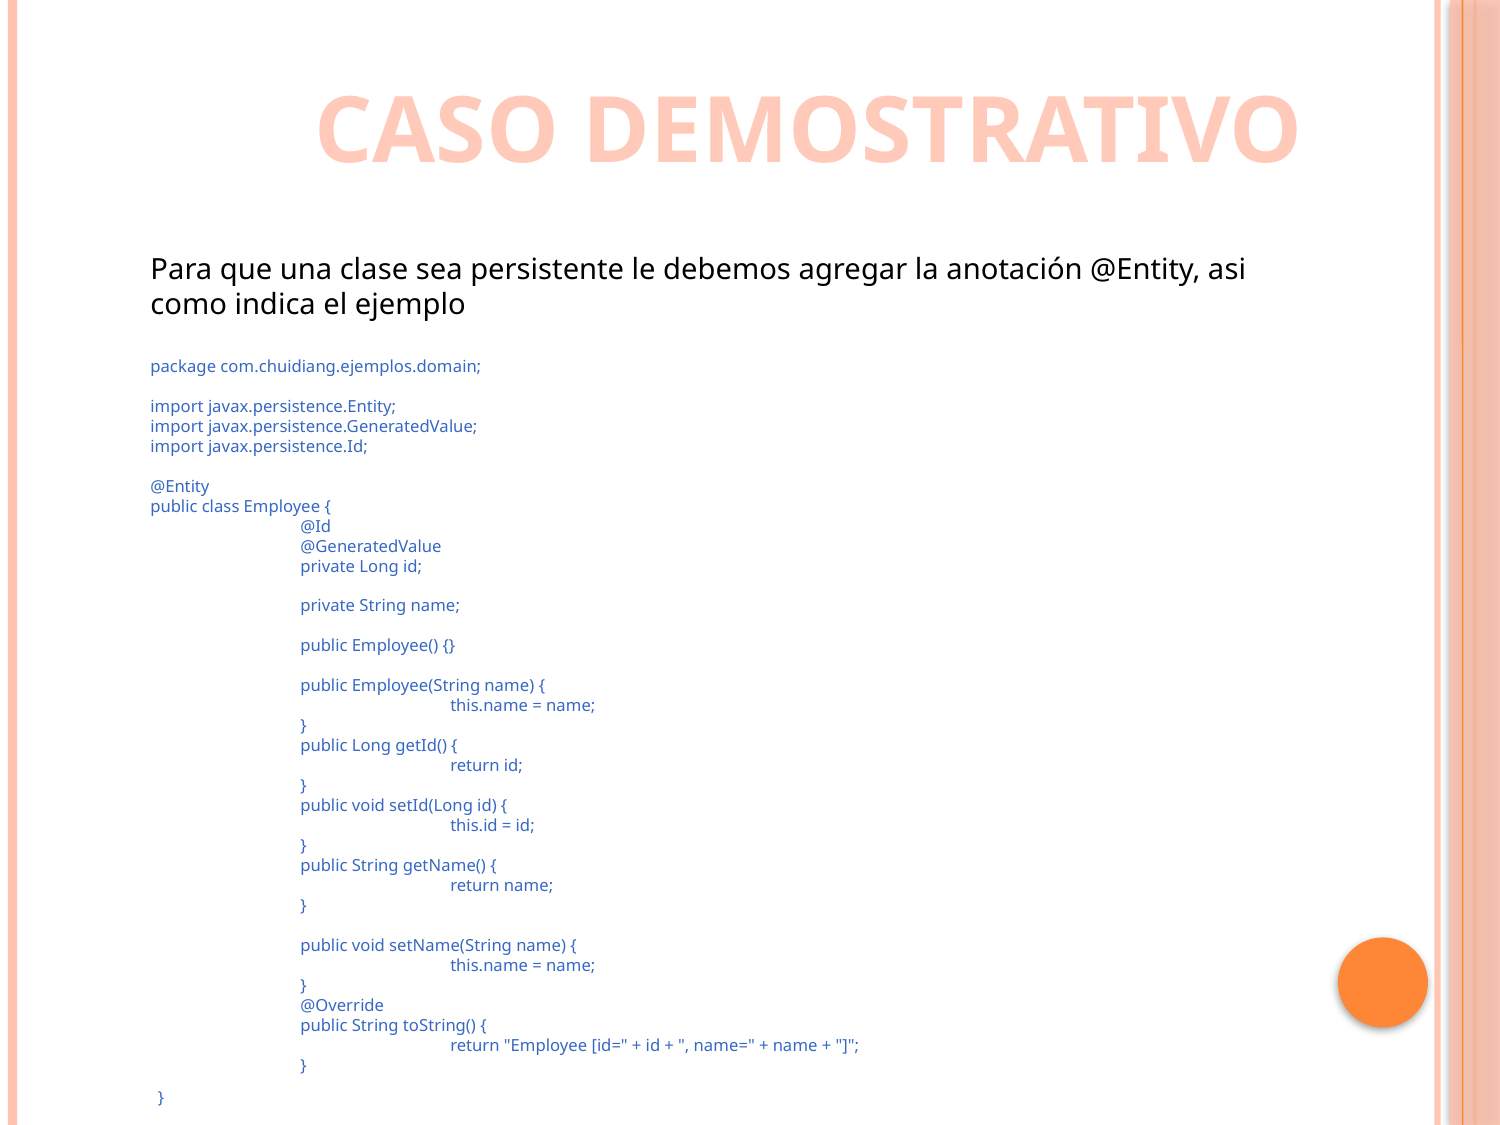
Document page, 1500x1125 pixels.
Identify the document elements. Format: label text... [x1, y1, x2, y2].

text_box CASO DEMOSTRATIVO [182, 63, 1435, 189]
text_box Para que una clase sea persistente le debemos agregar la anotación @Entity, asi como indica el ejemplo package com.chuidiang.ejemplos.domain; import javax.persistence.Entity; import javax.persistence.GeneratedValue; import javax.persistence.Id; @Entity public class Employee { @Id @GeneratedValue private Long id; private String name; public Employee() {} public Employee(String name) { this.name = name; } public Long getId() { return id; } public void setId(Long id) { this.id = id; } public String getName() { return name; } public void setName(String name) { this.name = name; } @Override public String toString() { return "Employee [id=" + id + ", name=" + name + "]"; } } [135, 243, 1329, 1125]
